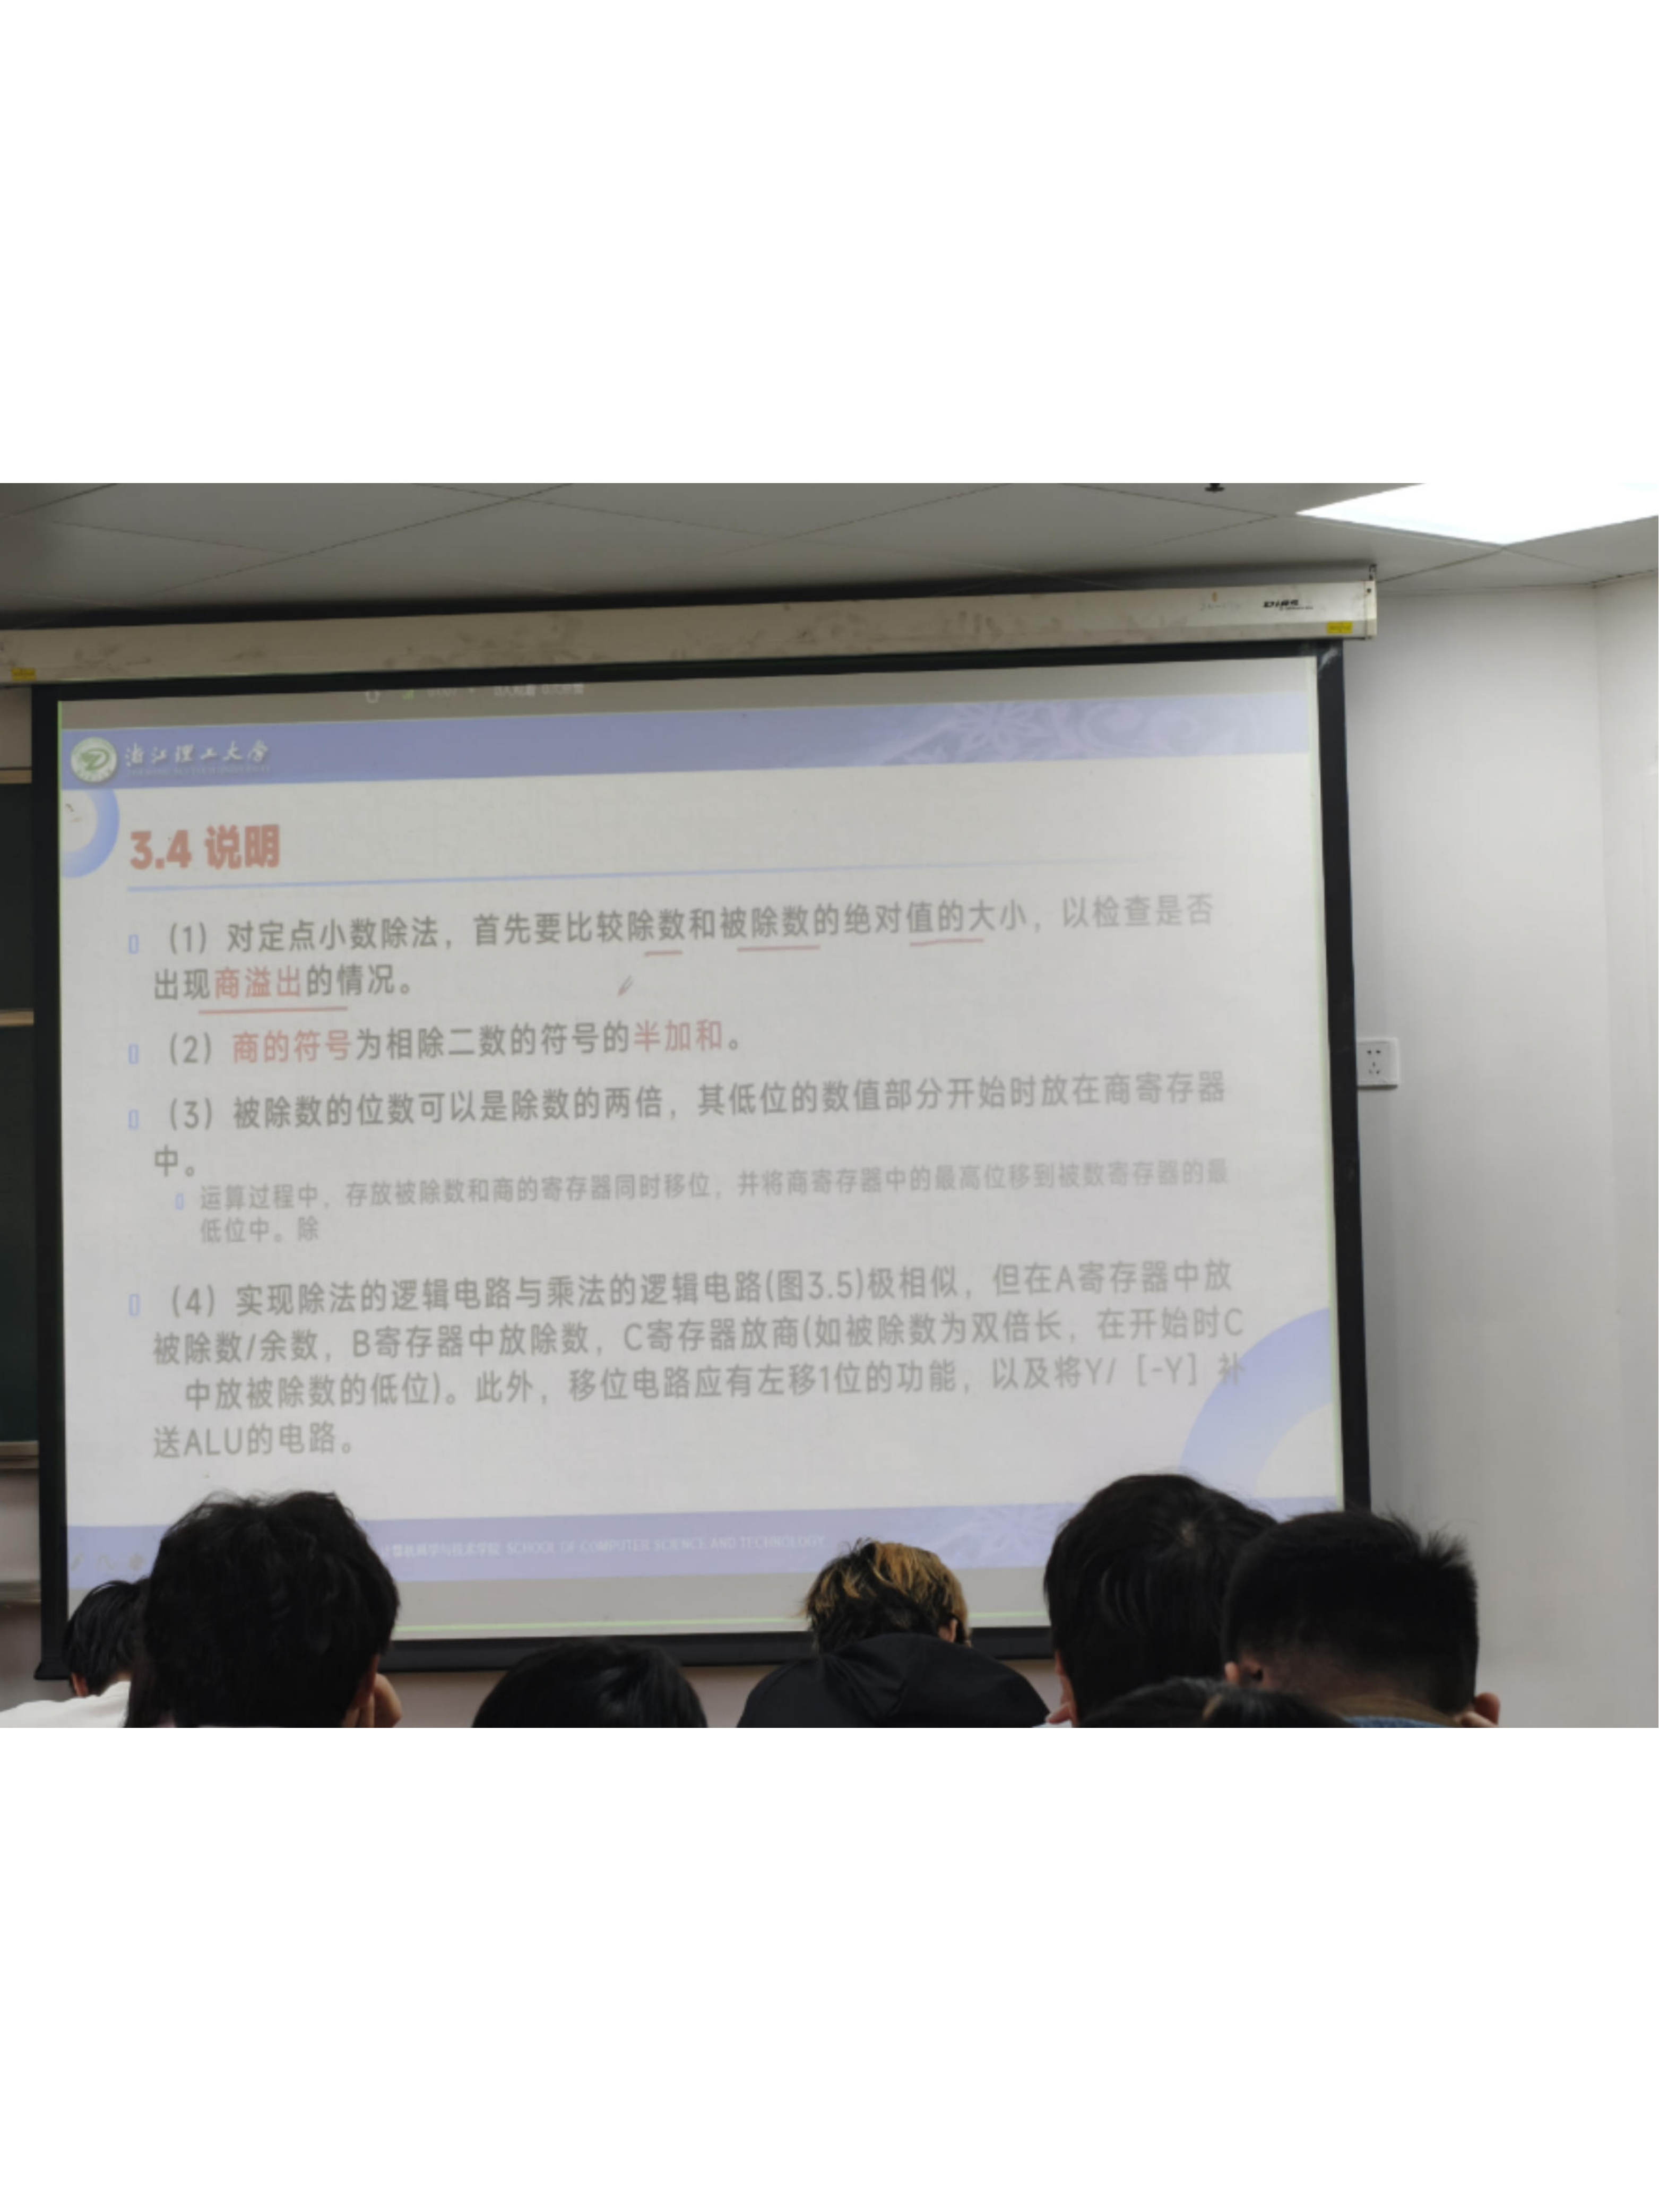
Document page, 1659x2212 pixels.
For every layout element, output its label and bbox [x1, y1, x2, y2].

picture [0, 483, 1658, 1728]
